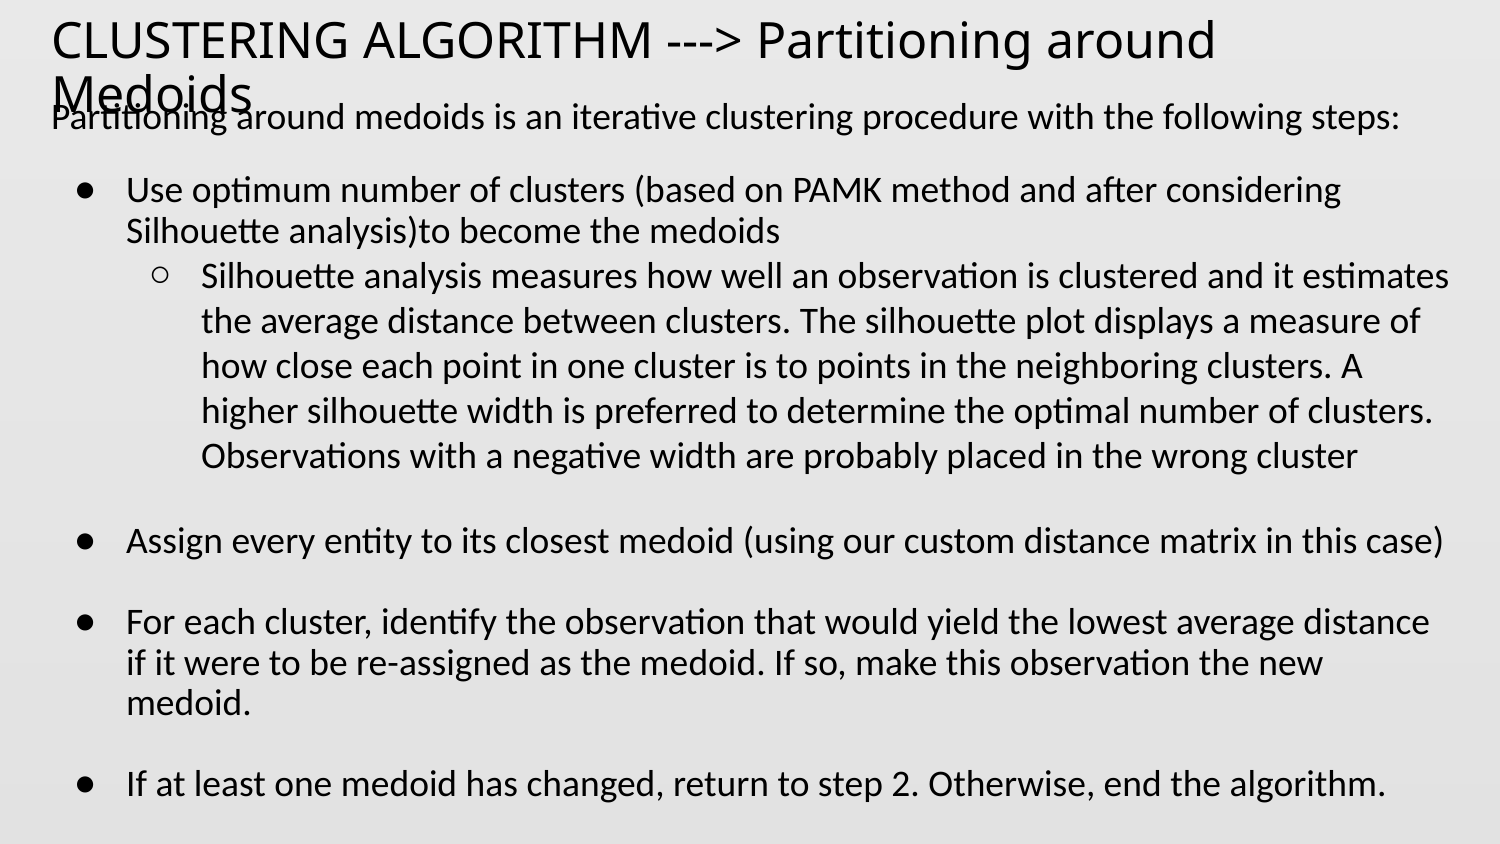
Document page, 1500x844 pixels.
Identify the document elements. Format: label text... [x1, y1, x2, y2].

list Partitioning around medoids is an iterative clustering procedure with the following steps: Use optimum number of clusters (based on PAMK method and after considering Silhouette analysis)to become the medoids Silhouette analysis measures how well an observation is clustered and it estimates the average distance between clusters. The silhouette plot displays a measure of how close each point in one cluster is to points in the neighboring clusters. A higher silhouette width is preferred to determine the optimal number of clusters. Observations with a negative width are probably placed in the wrong cluster Assign every entity to its closest medoid (using our custom distance matrix in this case) For each cluster, identify the observation that would yield the lowest average distance if it were to be re-assigned as the medoid. If so, make this observation the new medoid. If at least one medoid has changed, return to step 2. Otherwise, end the algorithm. [36, 81, 1472, 810]
title CLUSTERING ALGORITHM ---> Partitioning around Medoids [36, 0, 1434, 81]
